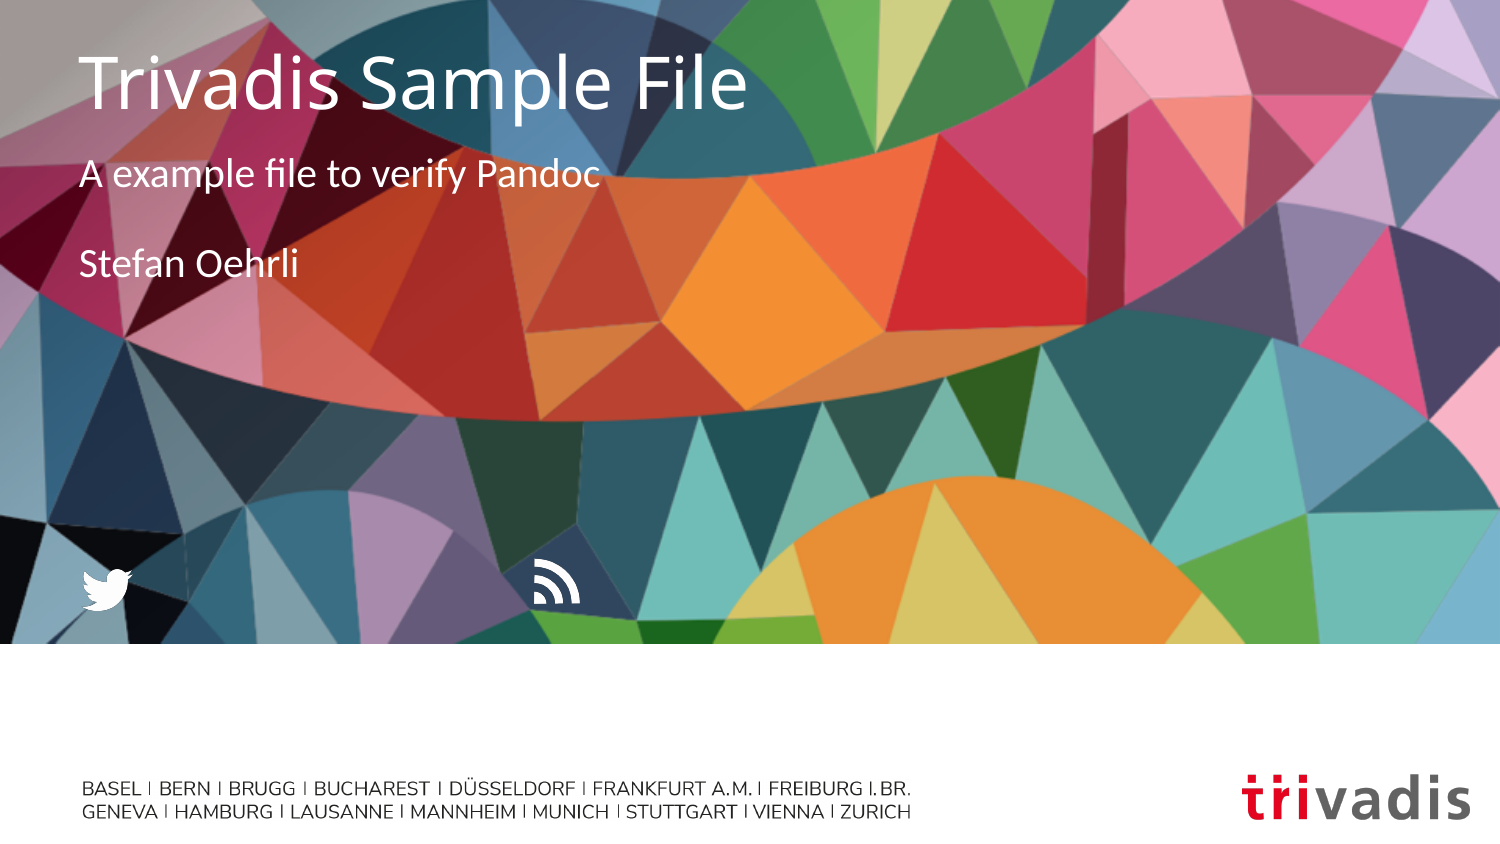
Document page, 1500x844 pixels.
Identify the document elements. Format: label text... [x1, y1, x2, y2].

picture [512, 550, 588, 625]
picture [81, 569, 133, 611]
title Trivadis Sample File [63, 38, 1470, 134]
picture [1242, 774, 1470, 820]
subtitle A example file to verify Pandoc Stefan Oehrli [63, 143, 1491, 209]
